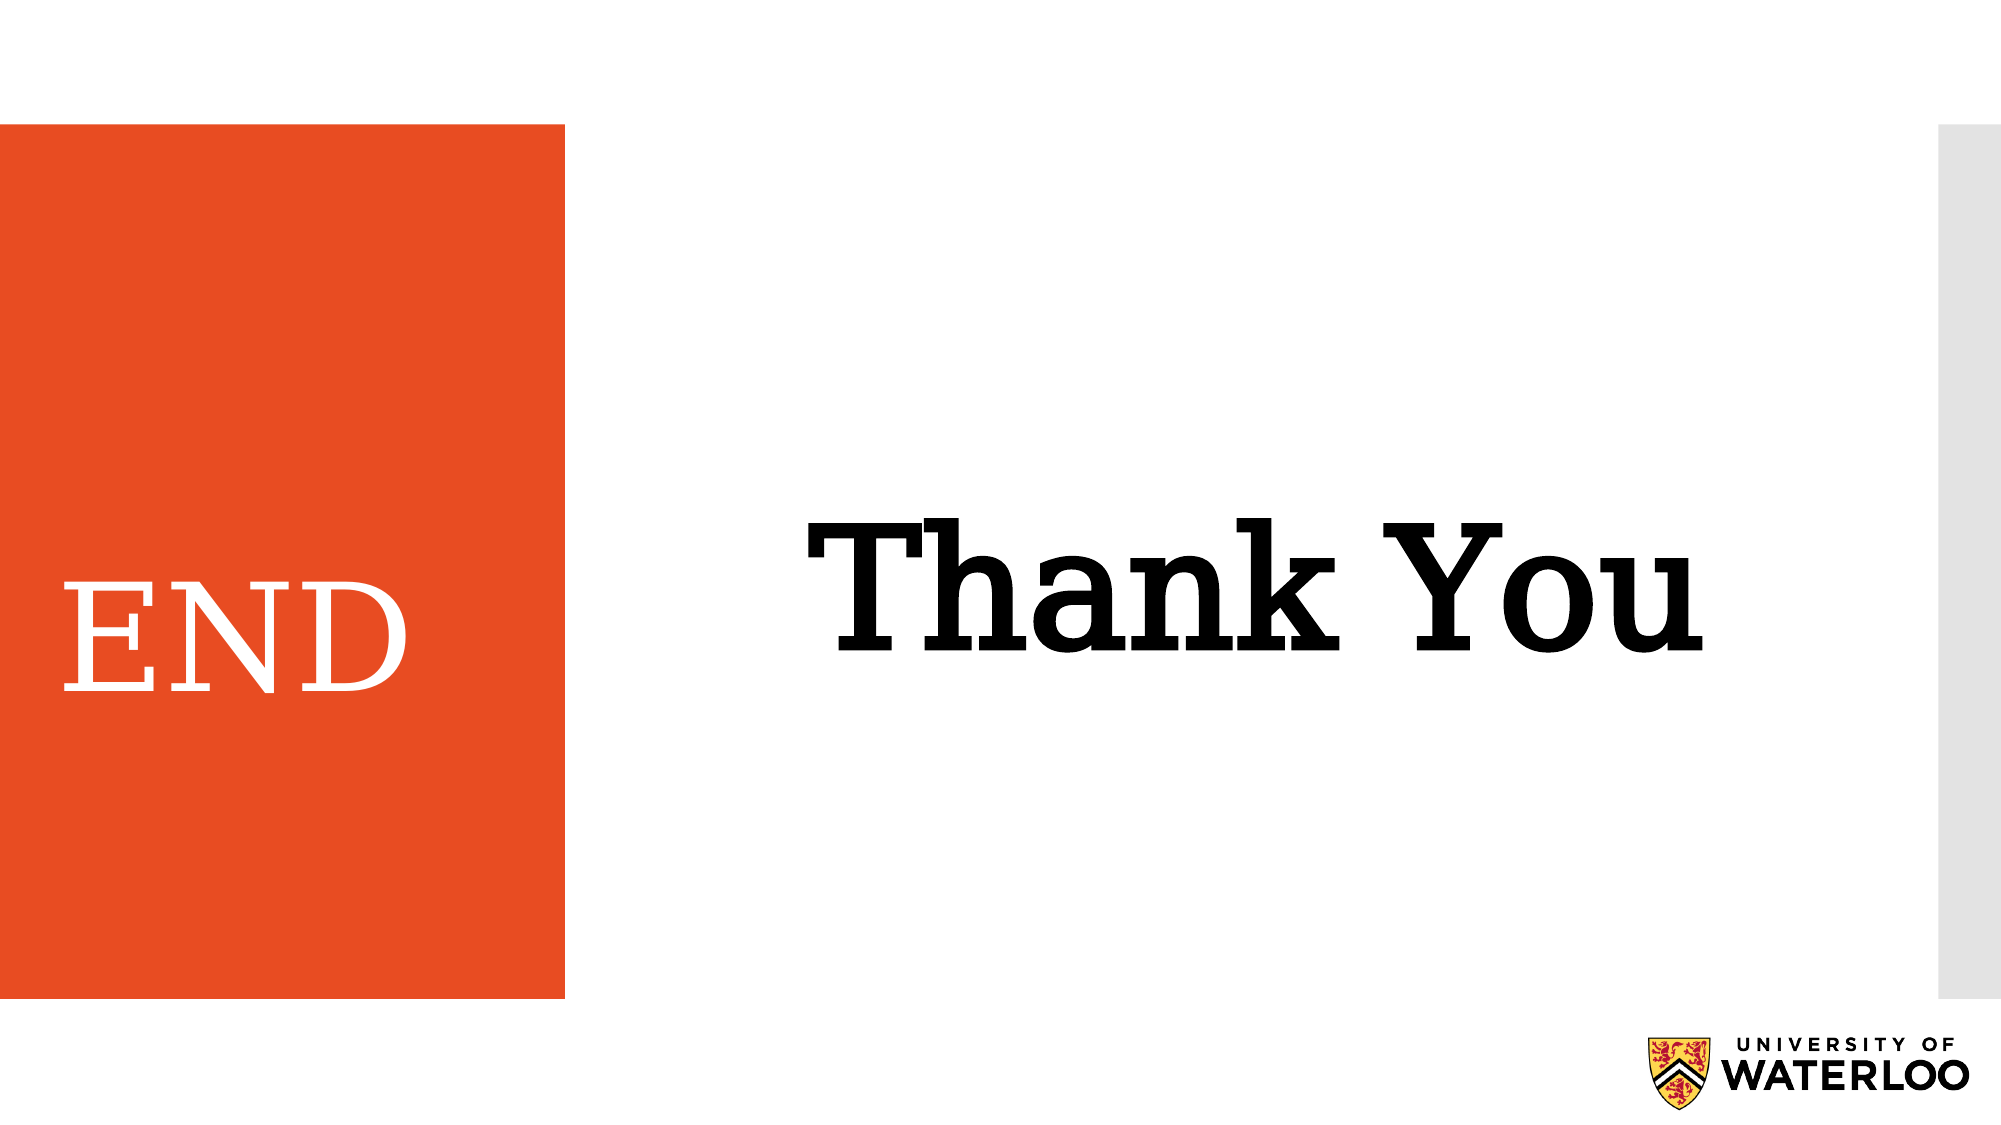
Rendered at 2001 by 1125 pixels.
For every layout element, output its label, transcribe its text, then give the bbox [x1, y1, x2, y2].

title END [41, 184, 522, 940]
picture [1584, 985, 2000, 1125]
text_box Thank You [794, 373, 1722, 689]
